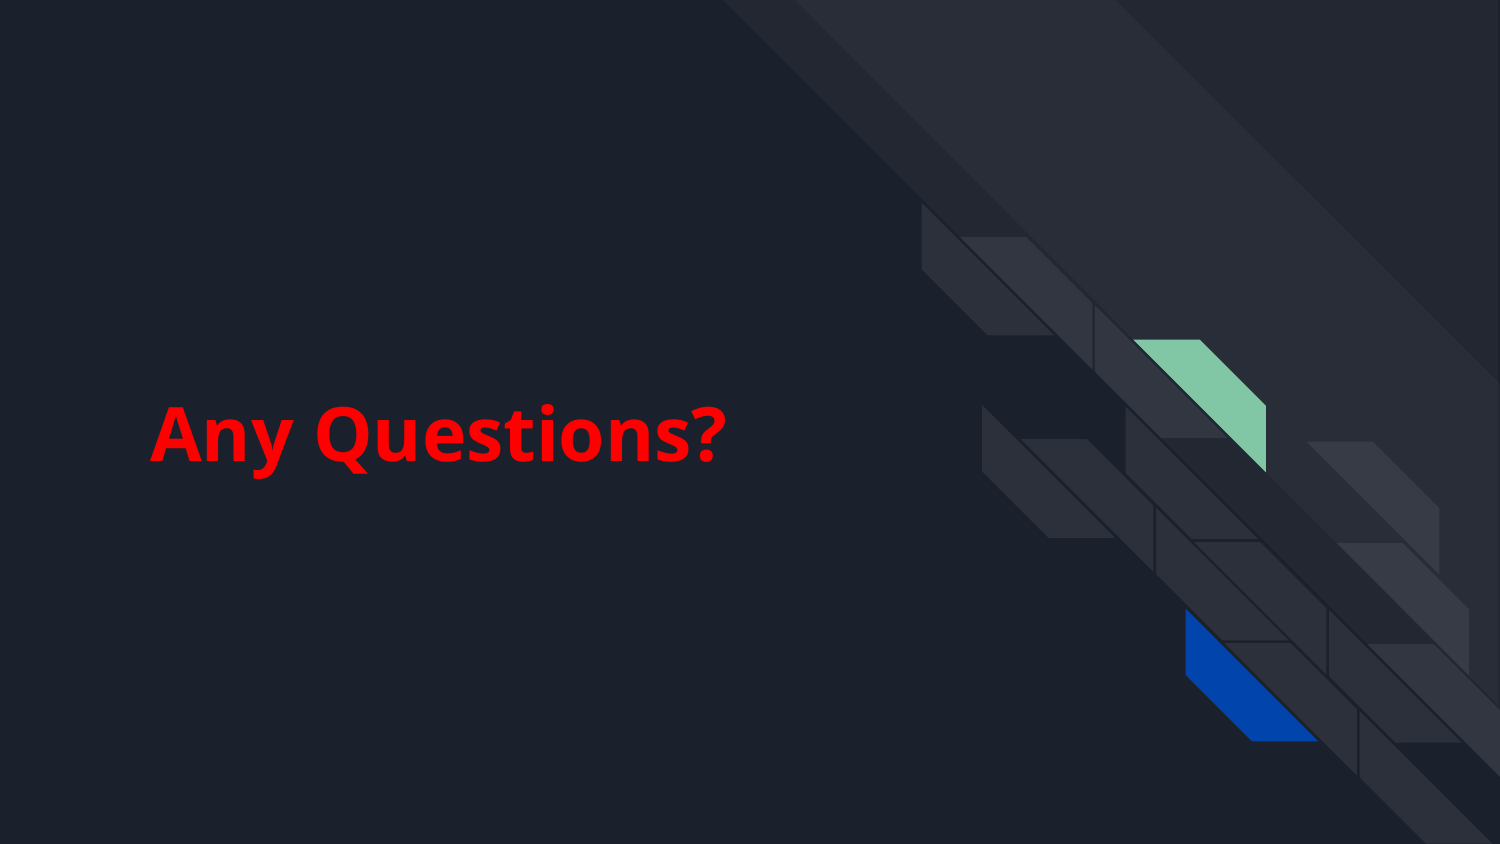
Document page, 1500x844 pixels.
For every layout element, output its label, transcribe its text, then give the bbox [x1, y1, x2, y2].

title Any Questions? [135, 336, 888, 526]
